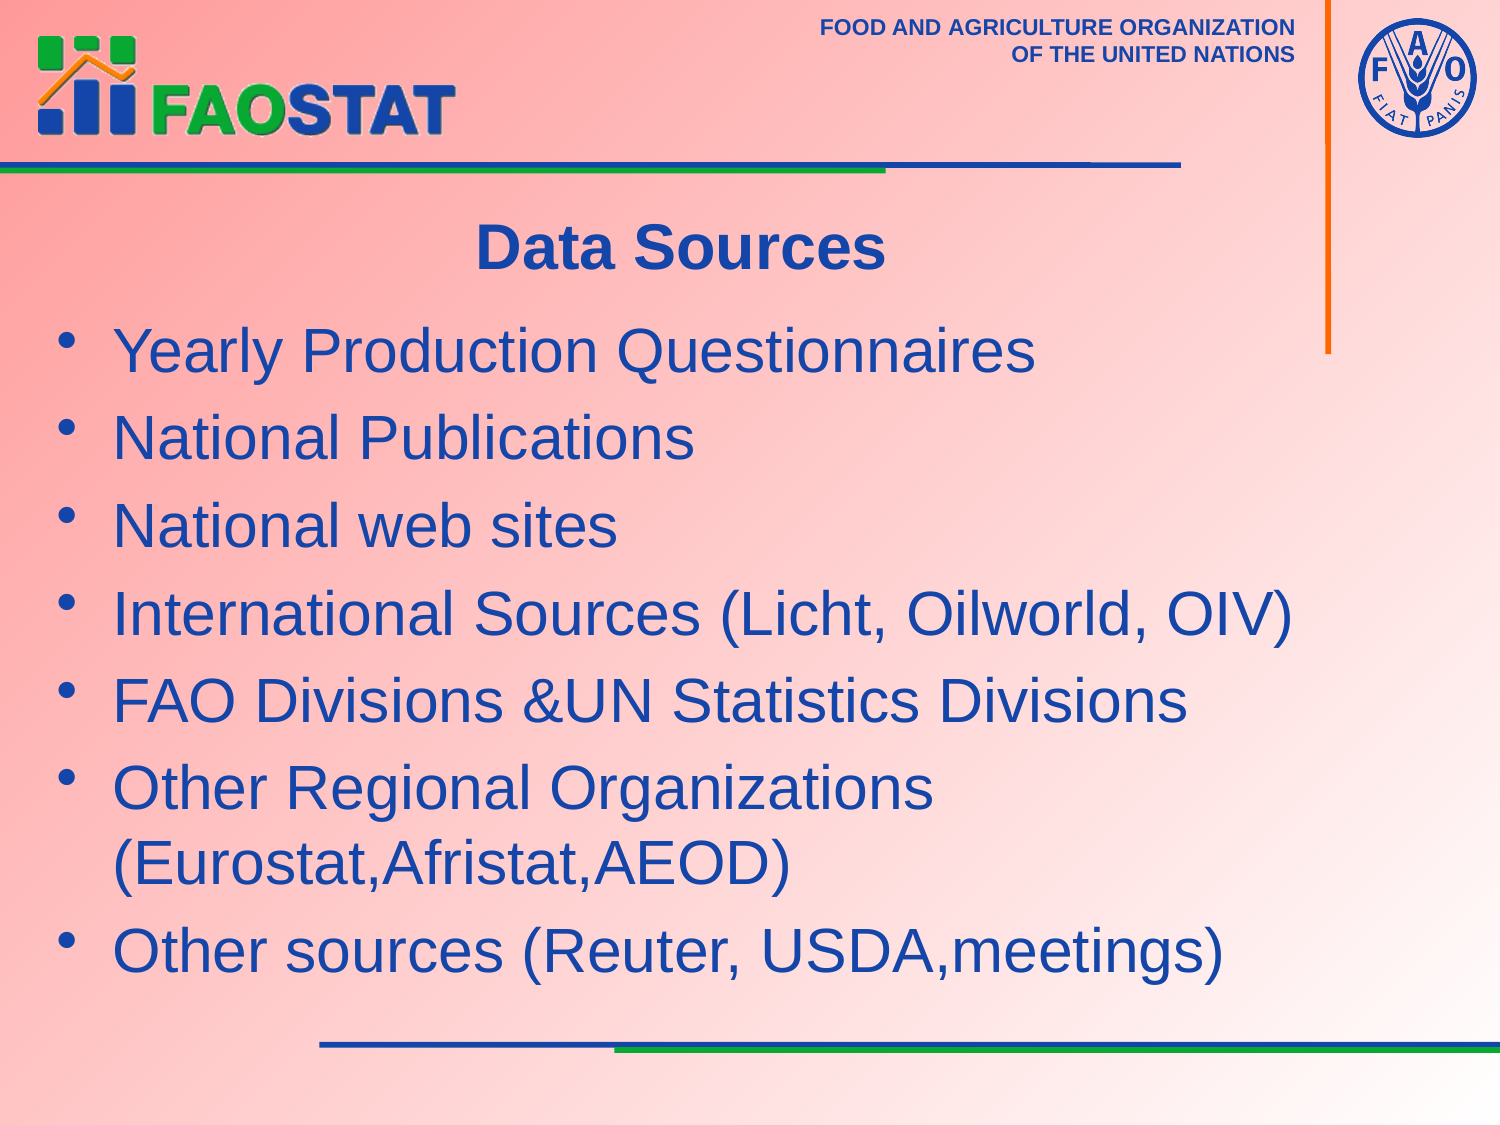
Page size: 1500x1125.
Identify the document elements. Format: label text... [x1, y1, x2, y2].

picture [1358, 18, 1477, 138]
picture [38, 36, 460, 139]
title Data Sources [76, 136, 1287, 302]
list Yearly Production Questionnaires National Publications National web sites International Sources (Licht, Oilworld, OIV) FAO Divisions &UN Statistics Divisions Other Regional Organizations (Eurostat,Afristat,AEOD) Other sources (Reuter, USDA,meetings) [40, 302, 1495, 1125]
